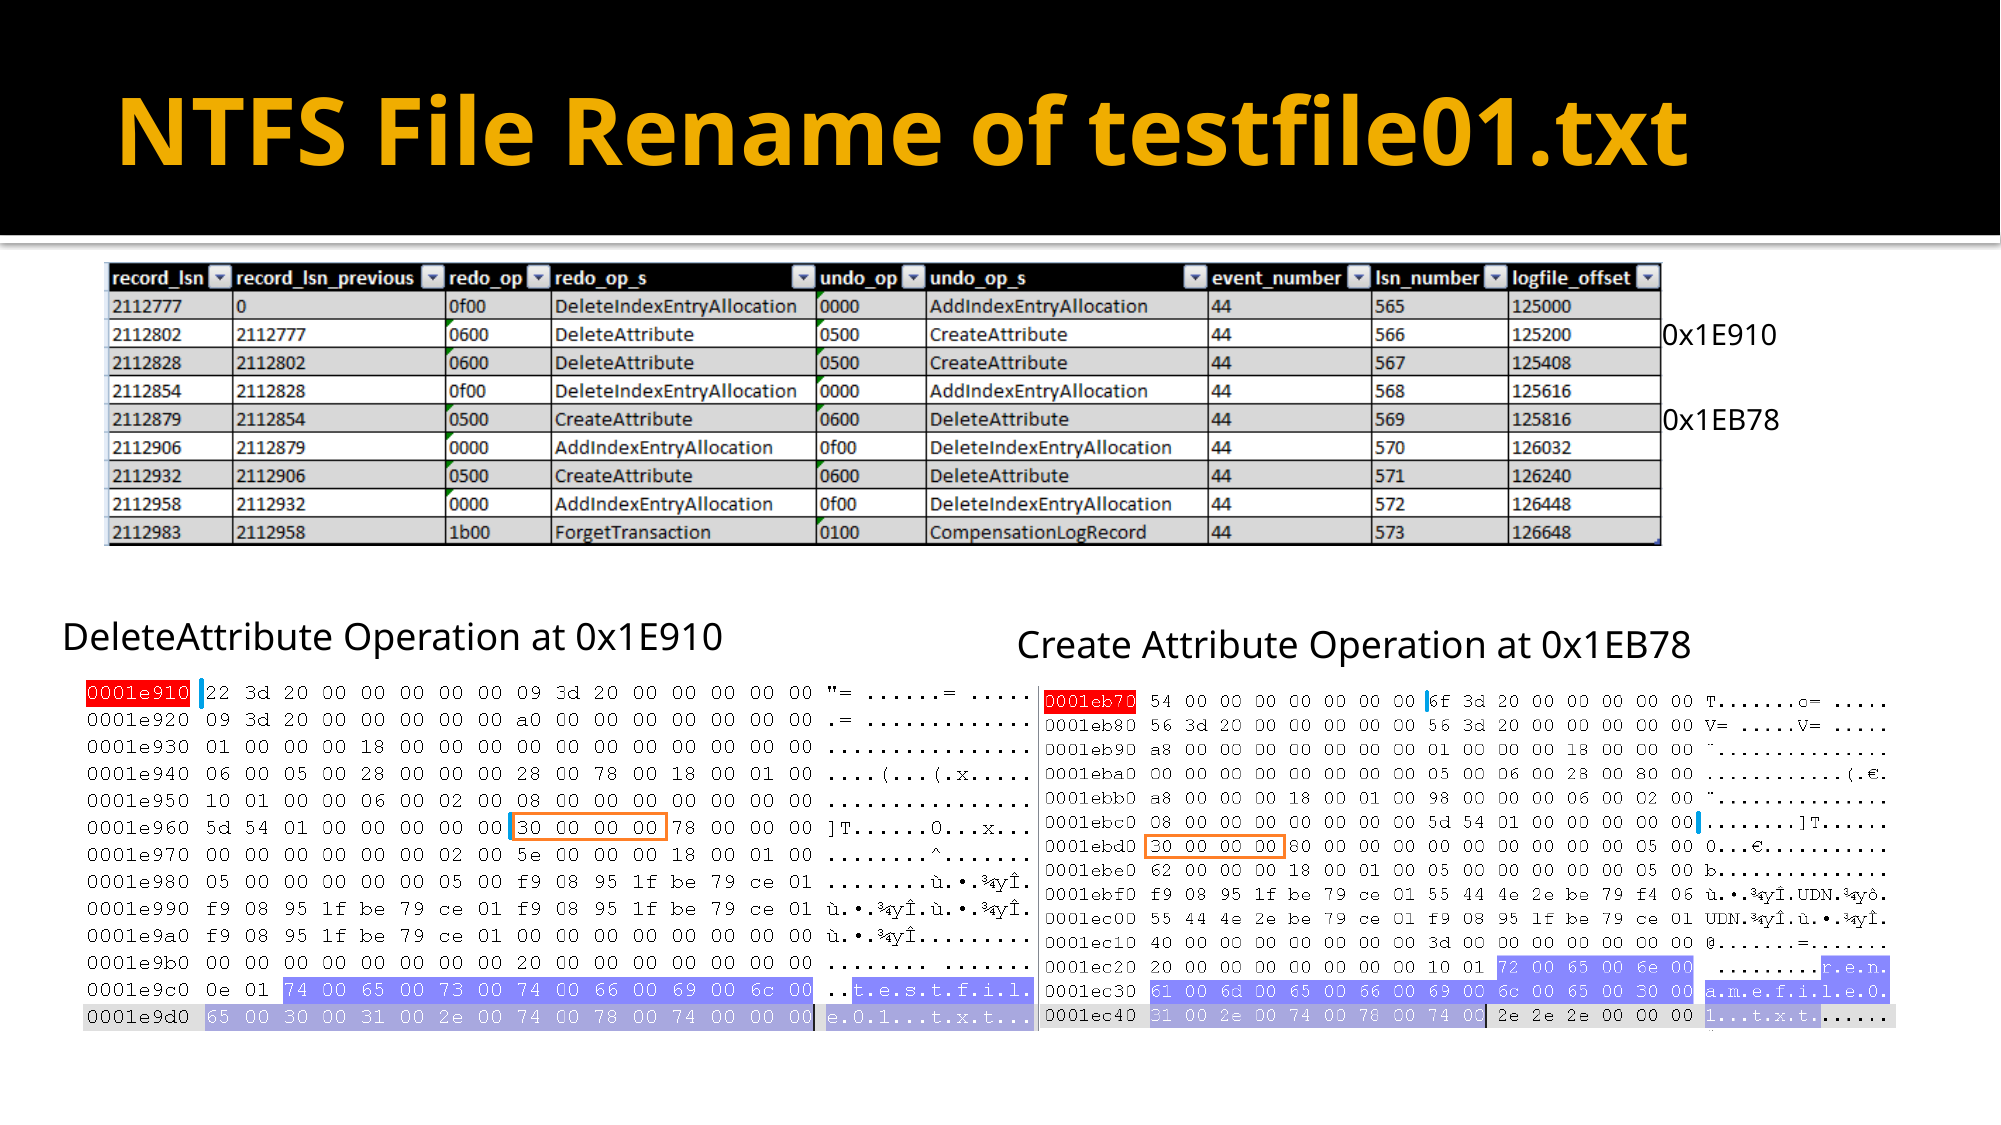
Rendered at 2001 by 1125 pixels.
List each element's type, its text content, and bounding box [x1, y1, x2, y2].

text_box Create Attribute Operation at 0x1EB78 [1001, 613, 1708, 673]
picture [83, 673, 1896, 1035]
picture [104, 262, 1663, 546]
text_box 0x1EB78 [1670, 394, 1795, 444]
text_box 0x1E910 [1670, 308, 1793, 359]
text_box DeleteAttribute Operation at 0x1E910 [47, 605, 739, 666]
title NTFS File Rename of testfile01.txt [99, 25, 1900, 231]
